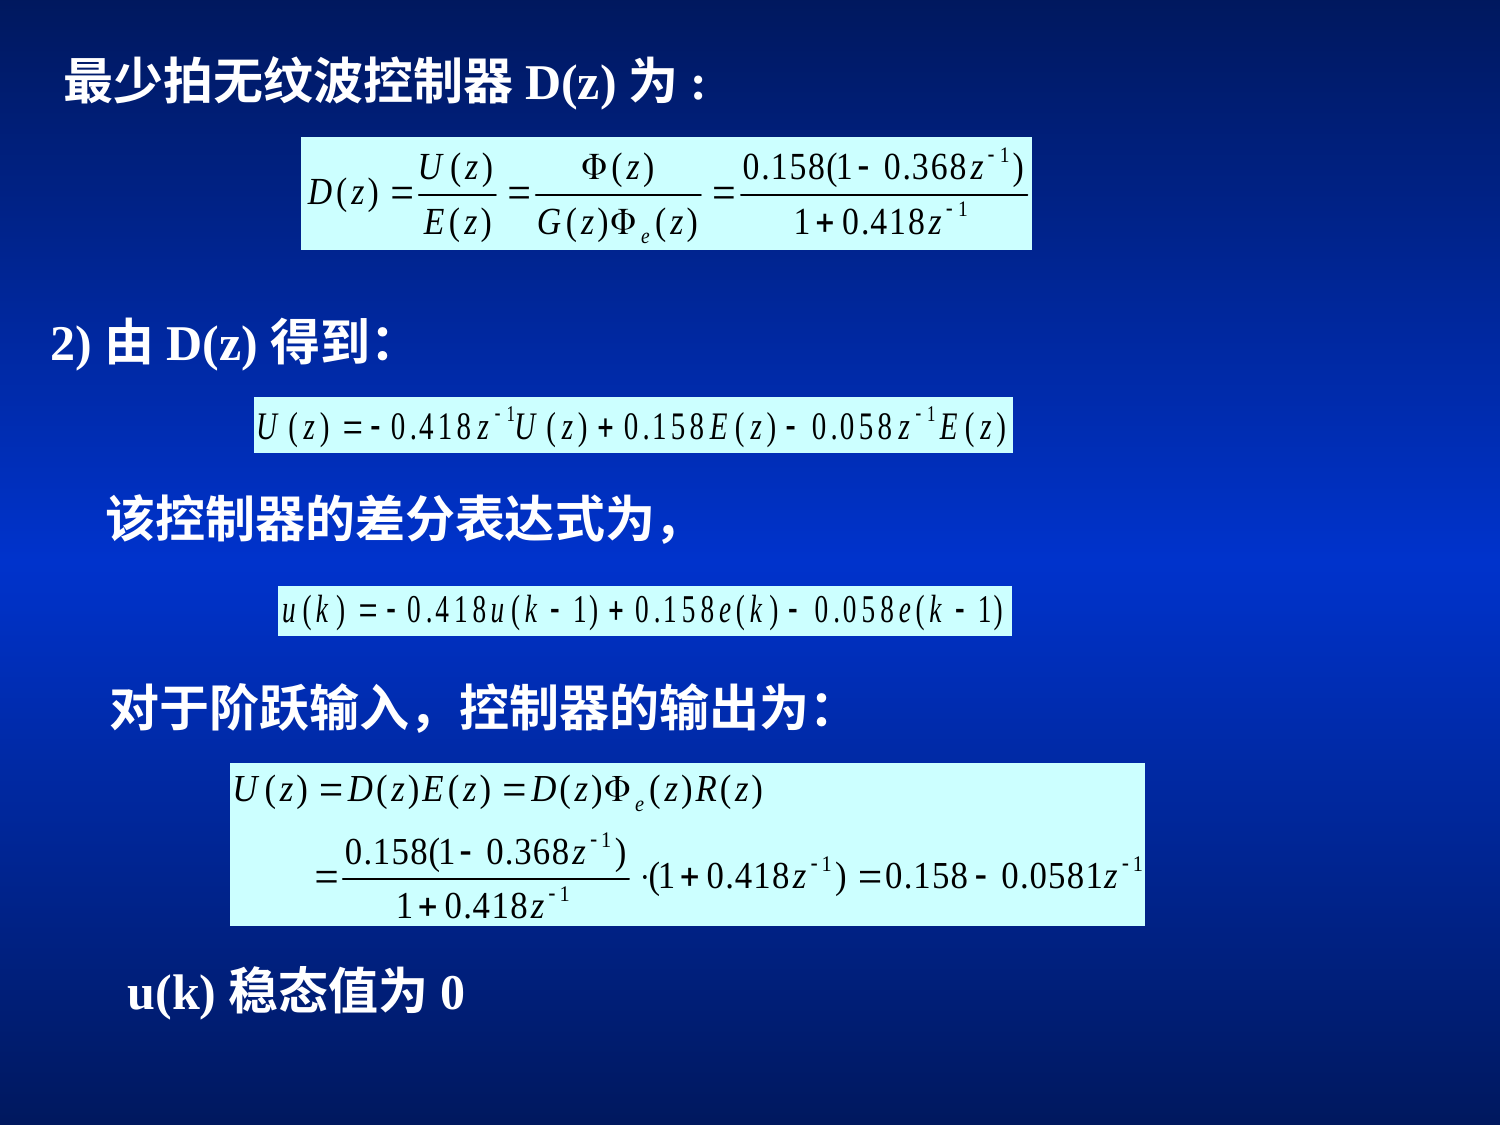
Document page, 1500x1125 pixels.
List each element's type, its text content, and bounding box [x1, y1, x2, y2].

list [300, 136, 1033, 250]
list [253, 396, 1014, 454]
text_box u(k)稳态值为0 [112, 952, 481, 1027]
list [277, 585, 1012, 637]
text_box 2)由D(z)得到： [35, 302, 435, 378]
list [229, 762, 1146, 926]
text_box 该控制器的差分表达式为， [90, 479, 720, 555]
text_box 最少拍无纹波控制器D(z)为: [48, 42, 723, 178]
text_box 对于阶跃输入，控制器的输出为： [95, 668, 875, 744]
